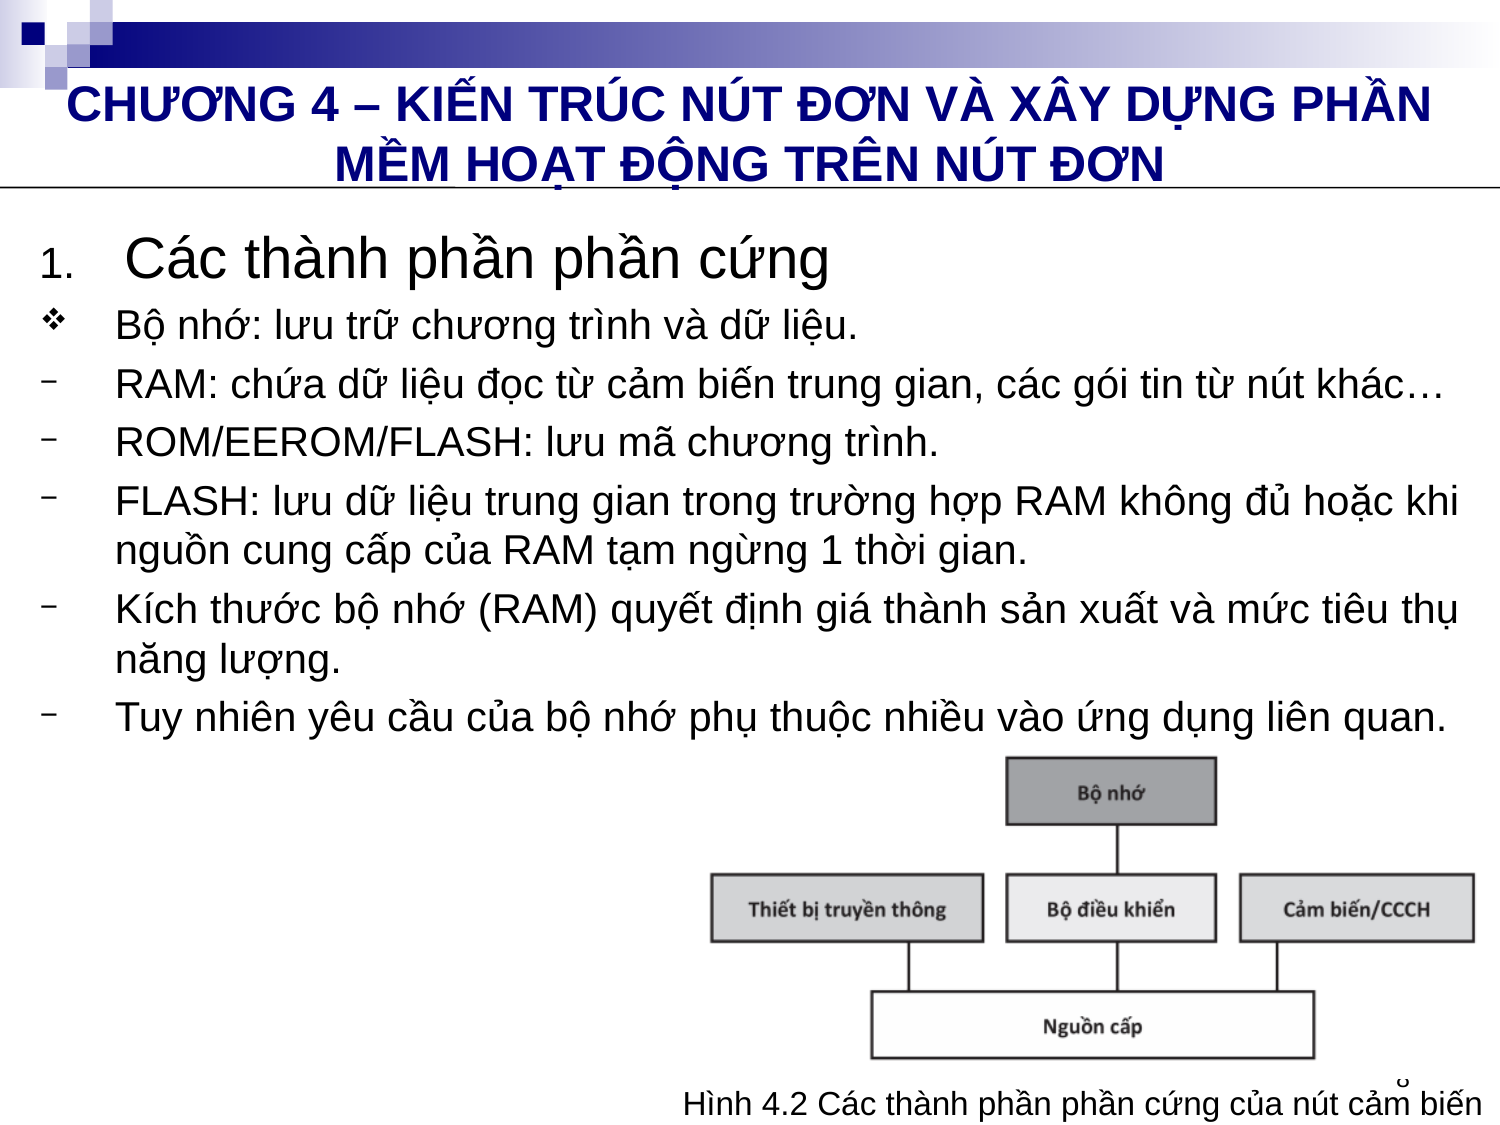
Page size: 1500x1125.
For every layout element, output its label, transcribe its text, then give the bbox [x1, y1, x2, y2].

picture [697, 749, 1488, 1079]
text_box CHƯƠNG 4 – KIẾN TRÚC NÚT ĐƠN VÀ XÂY DỰNG PHẦN MỀM HOẠT ĐỘNG TRÊN NÚT ĐƠN [0, 75, 1500, 188]
text_box Các thành phần phần cứng Bộ nhớ: lưu trữ chương trình và dữ liệu. RAM: chứa dữ liệu đọc từ cảm biến trung gian, các gói tin từ nút khác… ROM/EEROM/FLASH: lưu mã chương trình. FLASH: lưu dữ liệu trung gian trong trường hợp RAM không đủ hoặc khi nguồn cung cấp của RAM tạm ngừng 1 thời gian. Kích thước bộ nhớ (RAM) quyết định giá thành sản xuất và mức tiêu thụ năng lượng. Tuy nhiên yêu cầu của bộ nhớ phụ thuộc nhiều vào ứng dụng liên quan. [24, 212, 1475, 1075]
text_box Hình 4.2 Các thành phần phần cứng của nút cảm biến [666, 1074, 1500, 1125]
